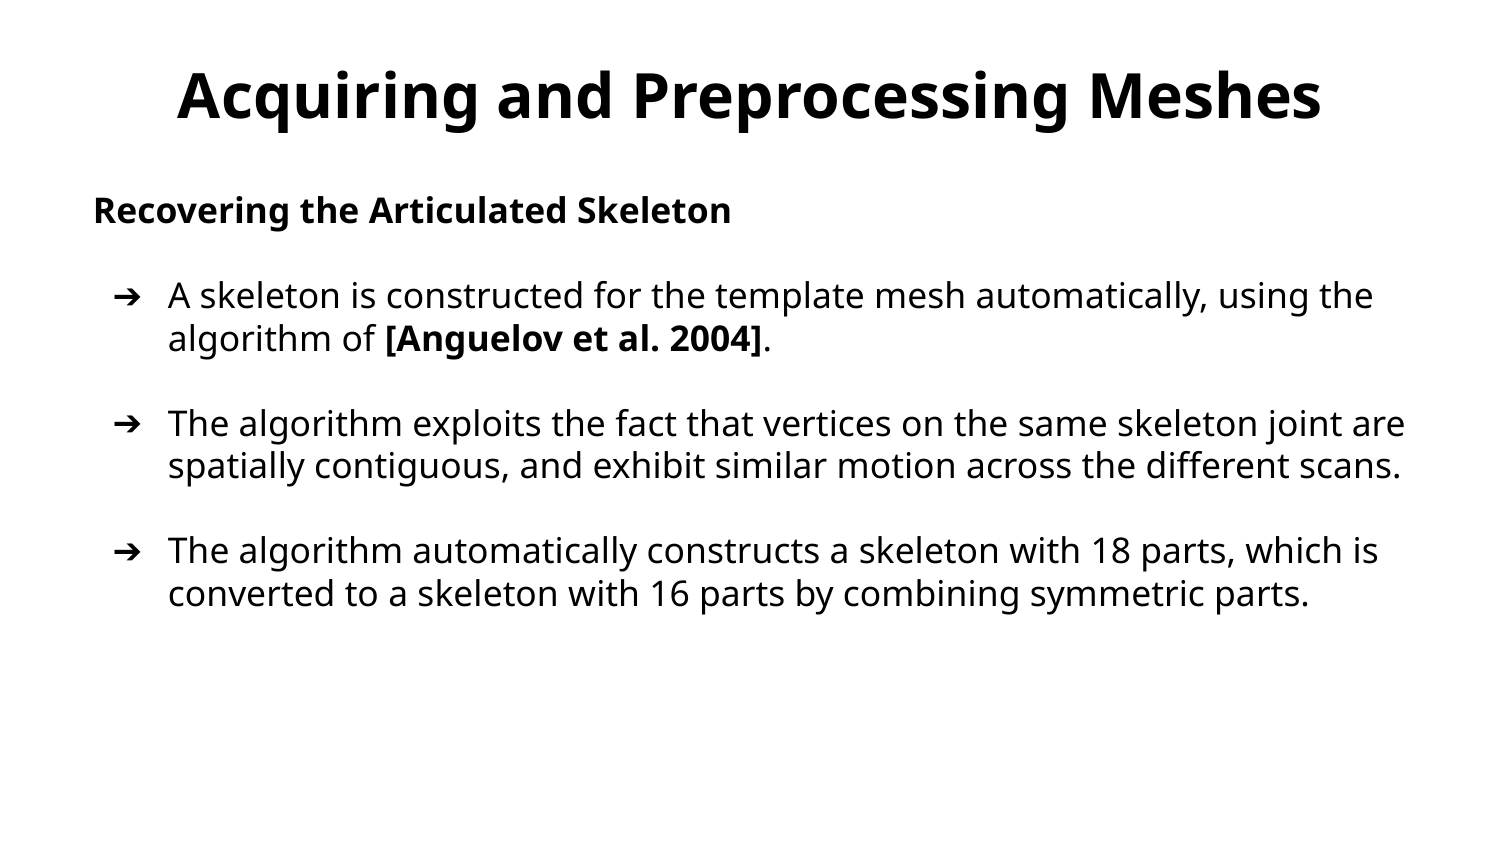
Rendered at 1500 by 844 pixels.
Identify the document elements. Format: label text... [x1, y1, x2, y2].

text_box Acquiring and Preprocessing Meshes [33, 41, 1469, 151]
text_box Recovering the Articulated Skeleton A skeleton is constructed for the template mesh automatically, using the algorithm of [Anguelov et al. 2004]. The algorithm exploits the fact that vertices on the same skeleton joint are spatially contiguous, and exhibit similar motion across the different scans. The algorithm automatically constructs a skeleton with 18 parts, which is converted to a skeleton with 16 parts by combining symmetric parts. [78, 173, 1424, 844]
